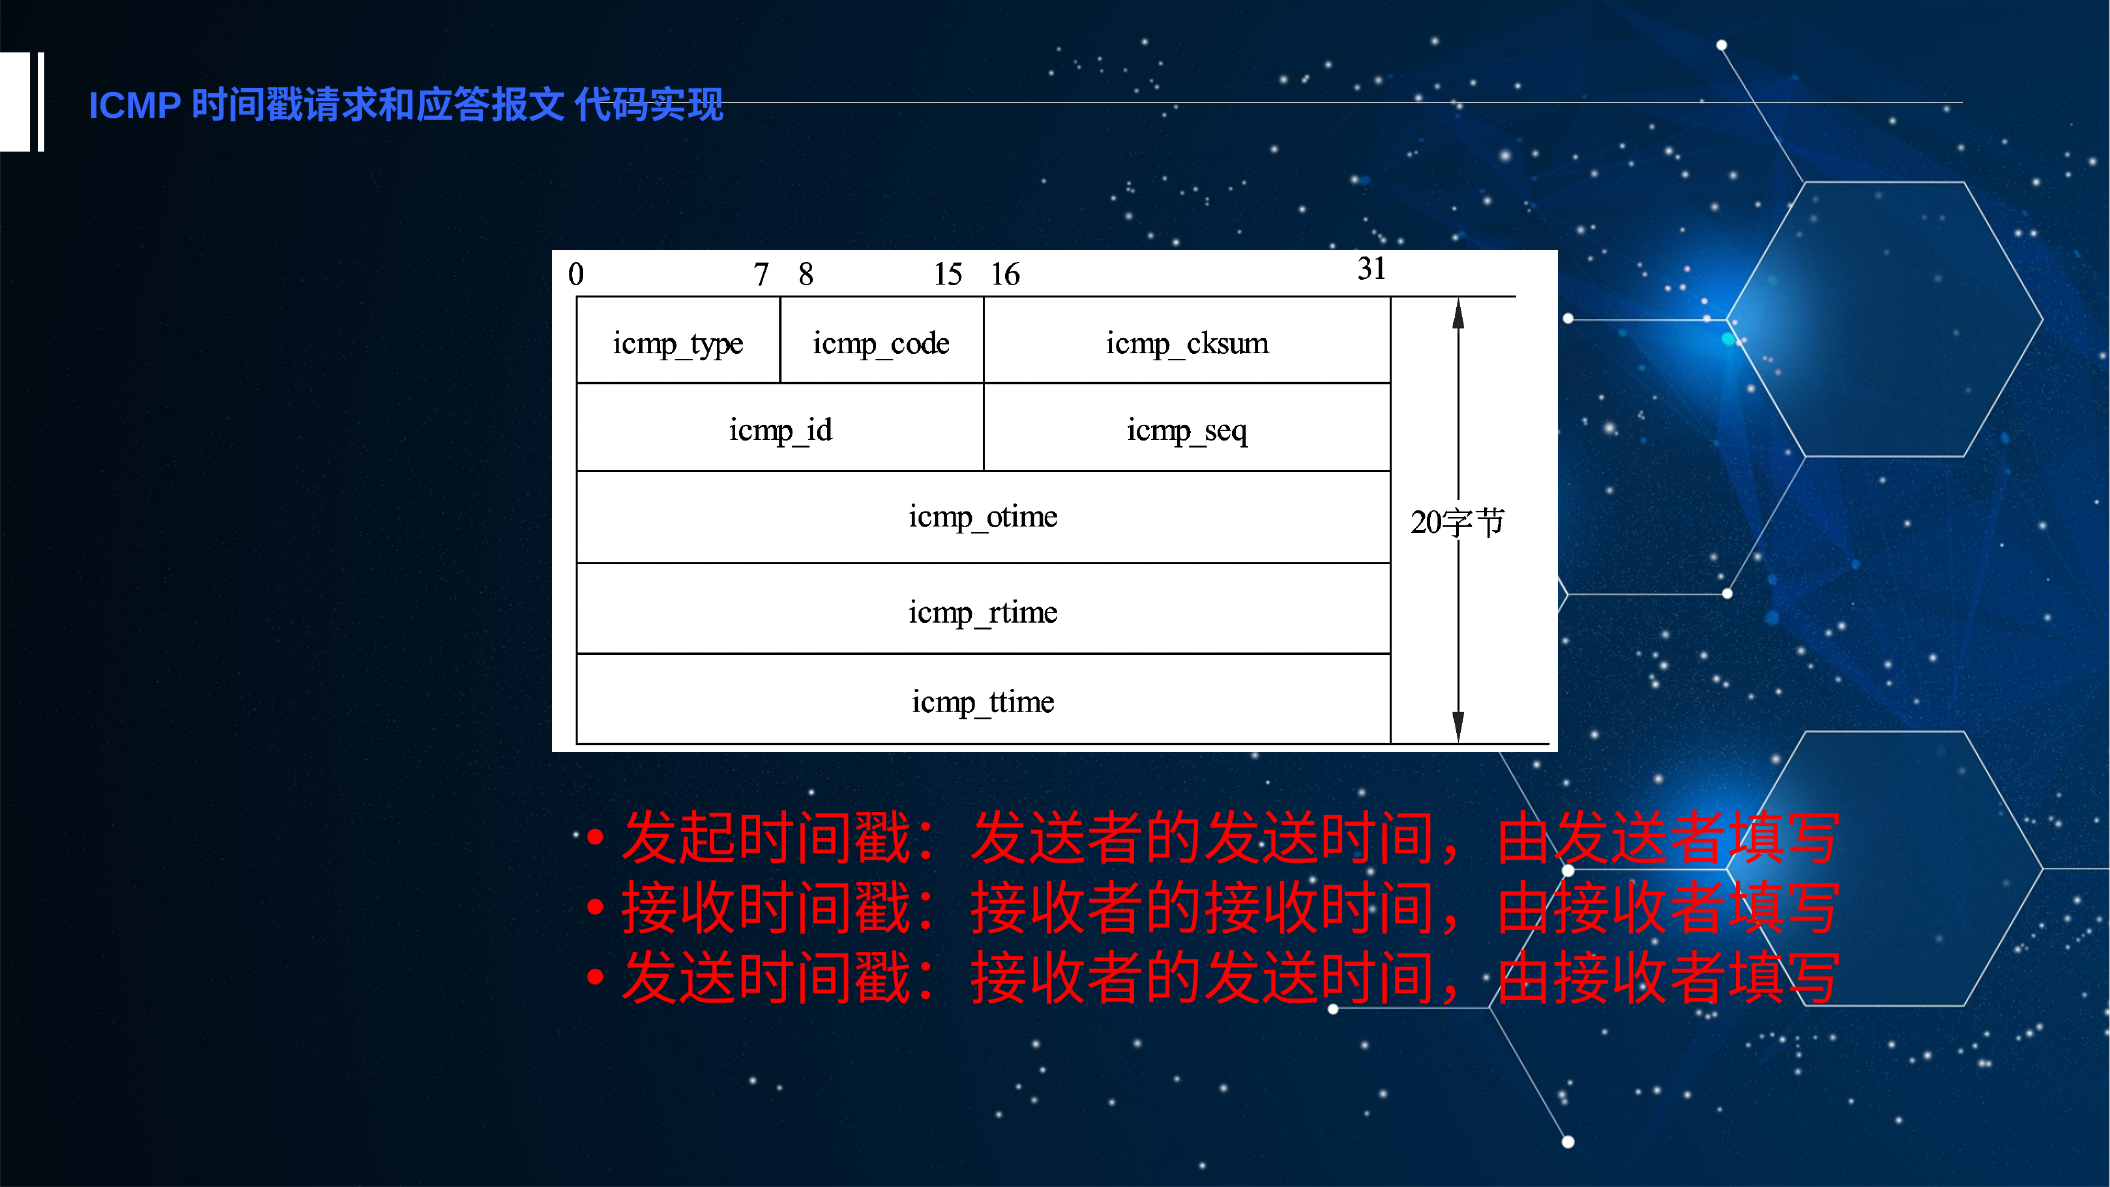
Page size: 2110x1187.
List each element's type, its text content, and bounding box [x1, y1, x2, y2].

text_box ICMP时间戳请求和应答报文 代码实现 [26, 73, 1082, 134]
text_box 发起时间戳：发送者的发送时间，由发送者填写 接收时间戳：接收者的接收时间，由接收者填写 发送时间戳：接收者的发送时间，由接收者填写 [570, 794, 1917, 1019]
picture [0, 0, 2110, 1187]
